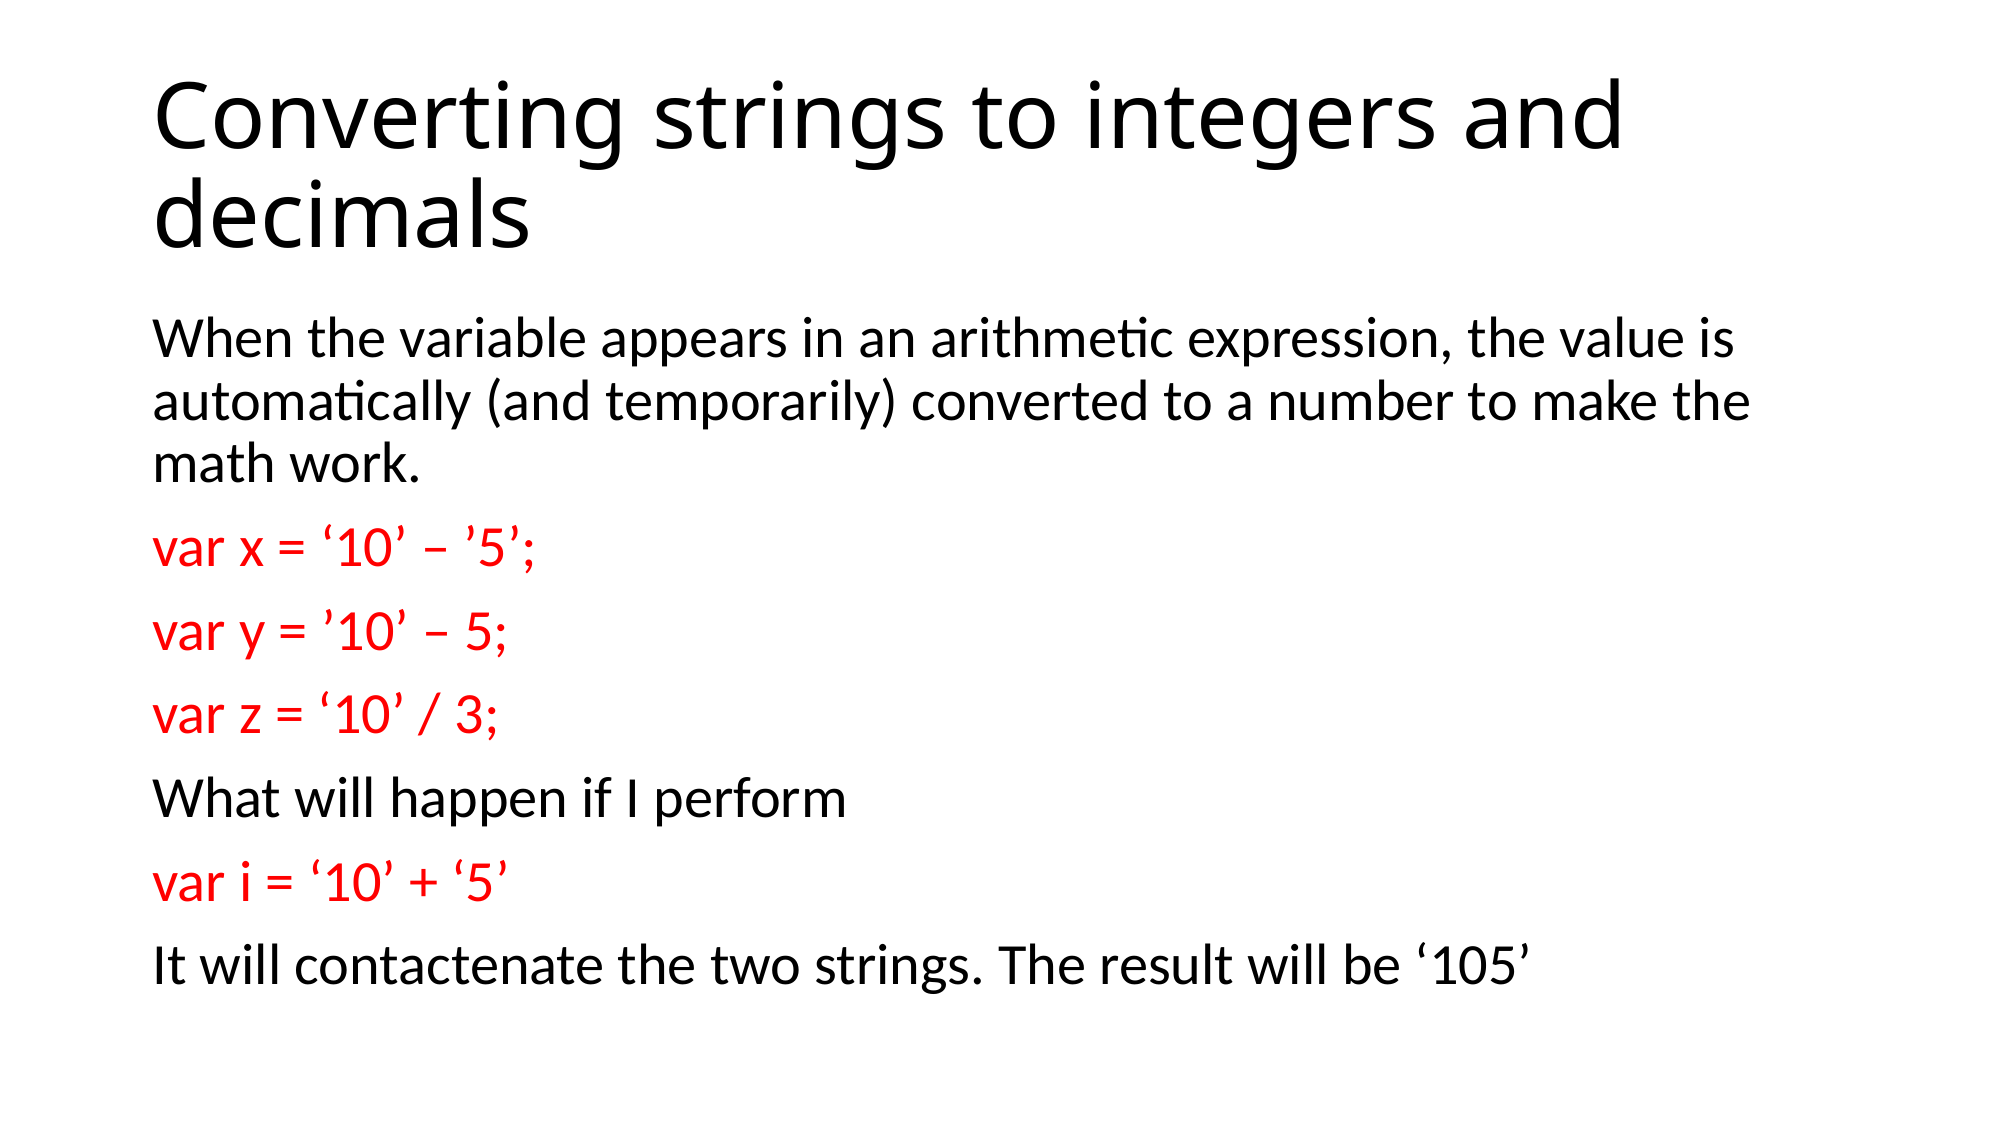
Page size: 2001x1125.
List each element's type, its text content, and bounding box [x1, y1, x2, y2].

title Converting strings to integers and decimals [137, 59, 1863, 278]
list When the variable appears in an arithmetic expression, the value is automatically (and temporarily) converted to a number to make the math work. var x = ‘10’ – ’5’; var y = ’10’ – 5; var z = ‘10’ / 3; What will happen if I perform var i = ‘10’ + ‘5’ It will contactenate the two strings. The result will be ‘105’ [137, 299, 1863, 1014]
